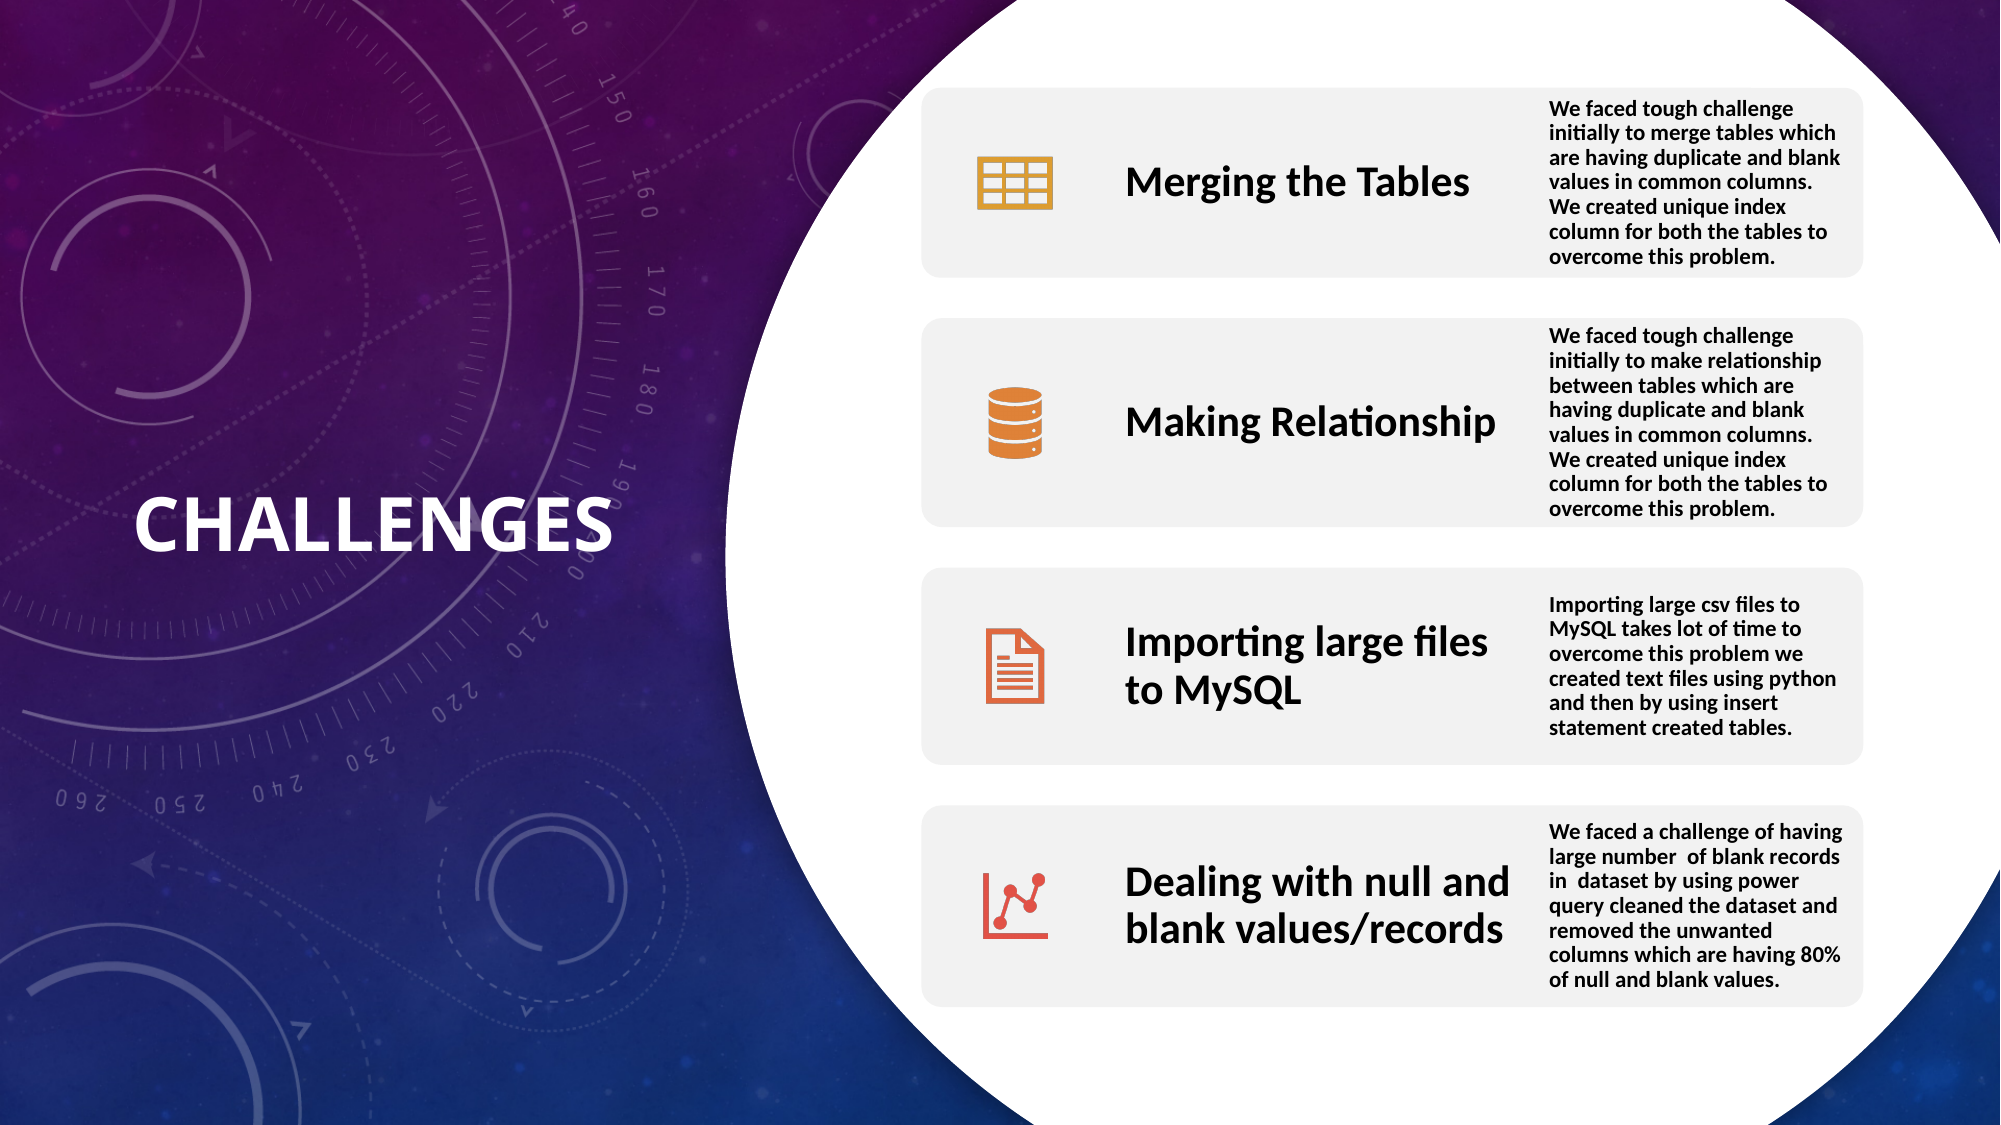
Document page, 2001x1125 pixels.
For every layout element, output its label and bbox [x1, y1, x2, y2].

text_box [921, 86, 1864, 1008]
picture [0, 0, 2000, 1125]
